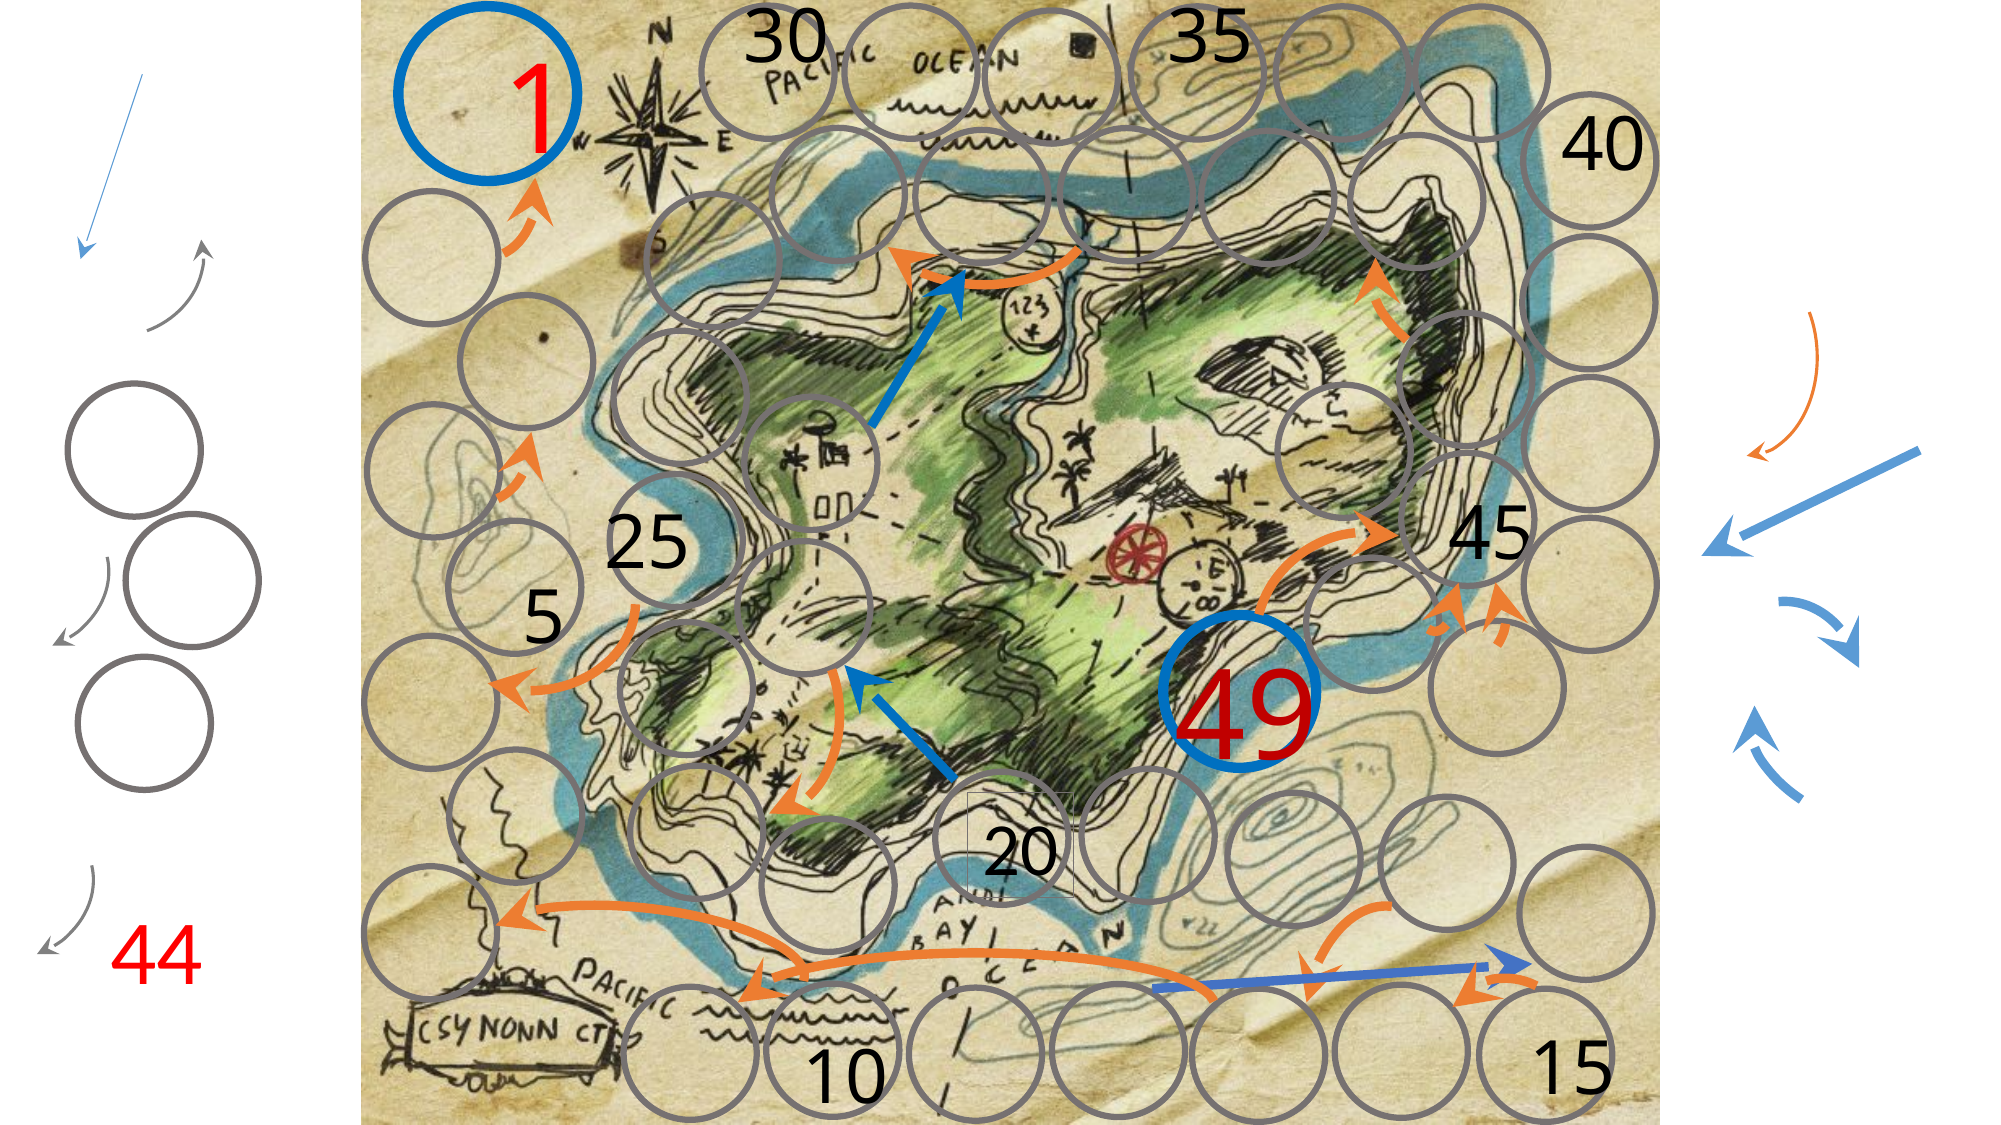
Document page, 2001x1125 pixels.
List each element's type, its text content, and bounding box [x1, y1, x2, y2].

text_box [1746, 311, 1819, 449]
picture [361, 0, 1661, 1125]
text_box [844, 664, 956, 780]
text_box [871, 269, 966, 427]
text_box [1152, 963, 1533, 989]
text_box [80, 74, 143, 260]
text_box [122, 239, 214, 332]
text_box 44 [95, 885, 219, 1011]
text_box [1701, 449, 1920, 556]
text_box [27, 556, 110, 646]
text_box [66, 382, 202, 518]
text_box [124, 512, 260, 649]
text_box [76, 655, 212, 791]
text_box [1739, 705, 1836, 801]
text_box [11, 865, 94, 955]
text_box [1778, 600, 1863, 684]
